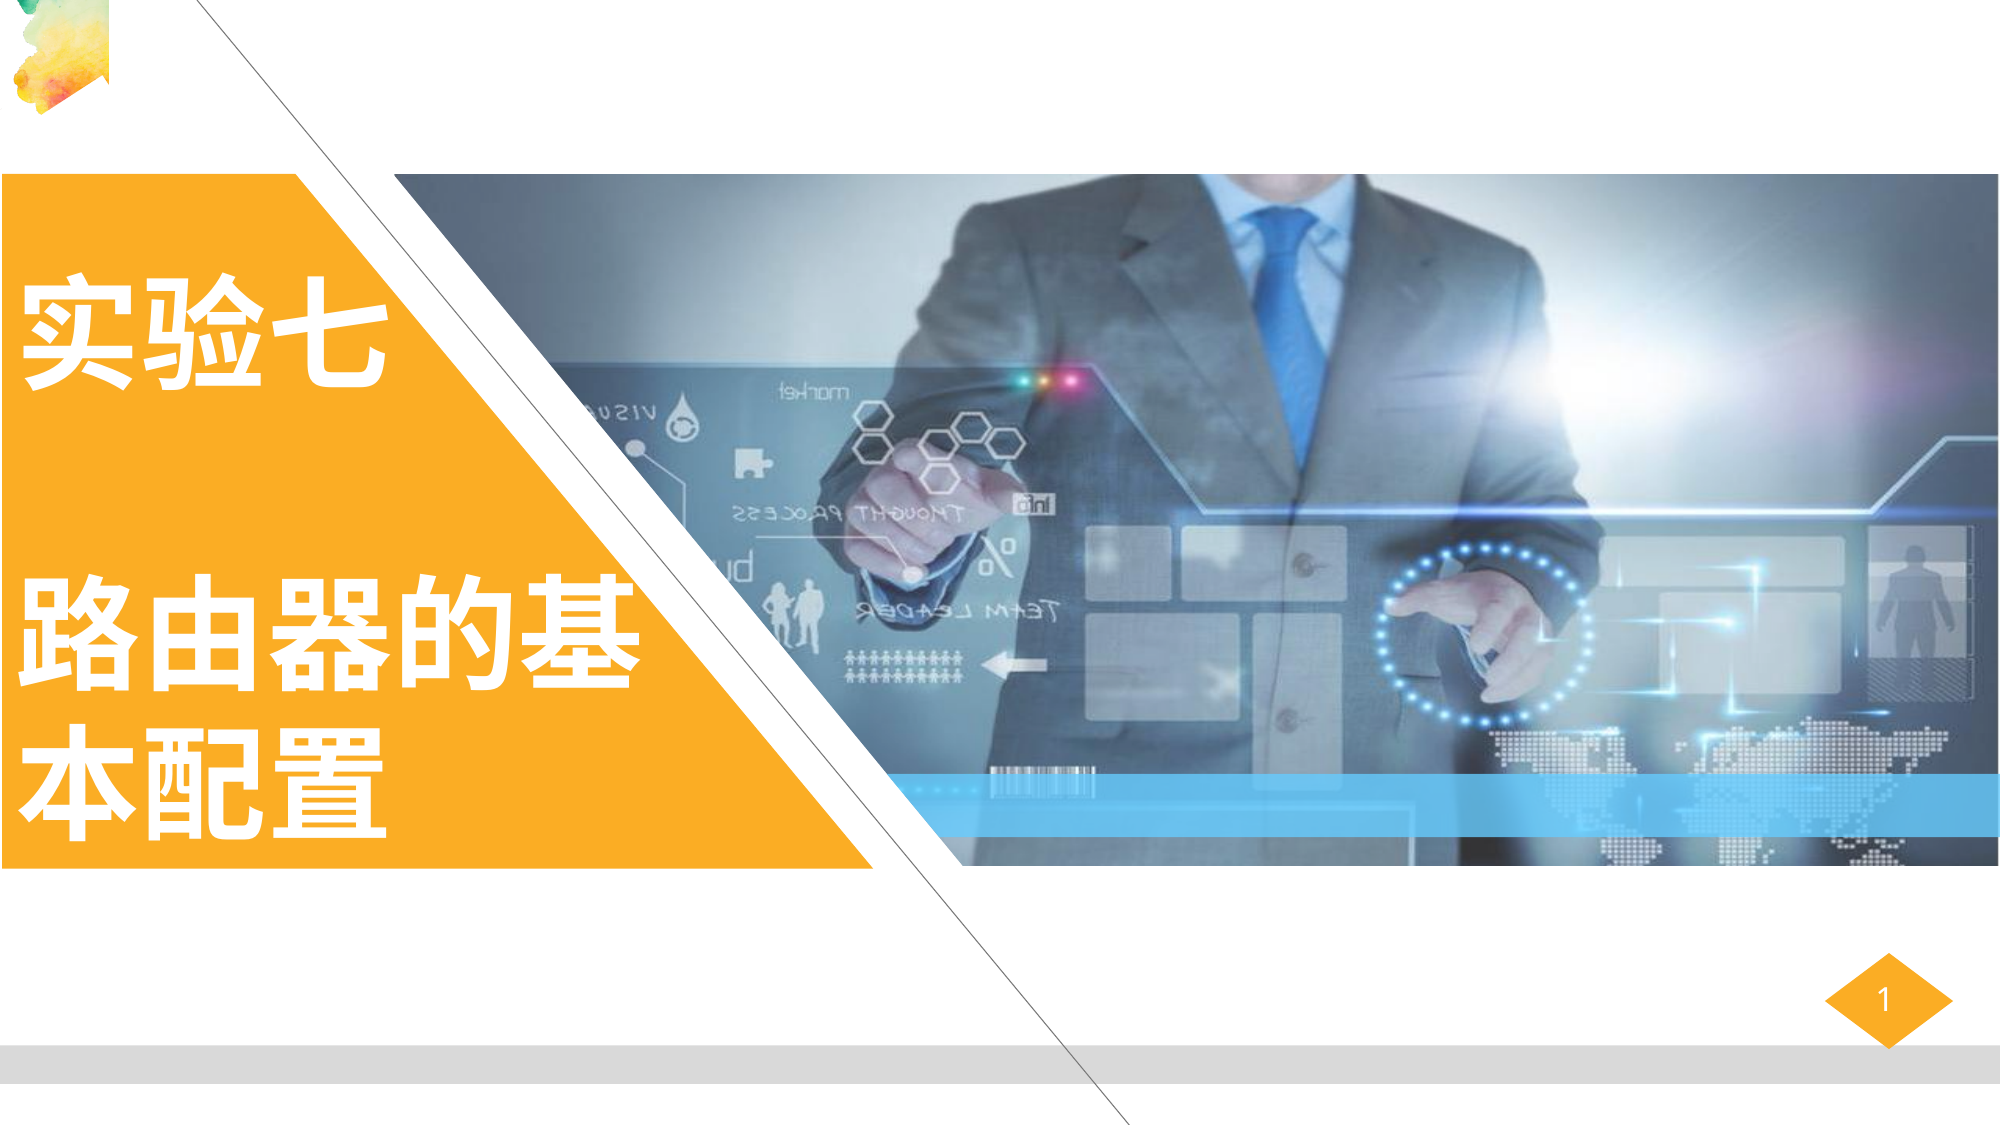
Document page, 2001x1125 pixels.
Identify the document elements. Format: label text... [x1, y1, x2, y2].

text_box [196, 0, 1130, 1125]
text_box [1130, 839, 2000, 868]
text_box [1, 172, 196, 248]
picture [0, 0, 109, 142]
text_box [1130, 772, 2000, 839]
text_box [1, 864, 196, 870]
text_box 实验七 路由器的基本配置 [0, 248, 196, 864]
text_box [1130, 173, 2000, 772]
